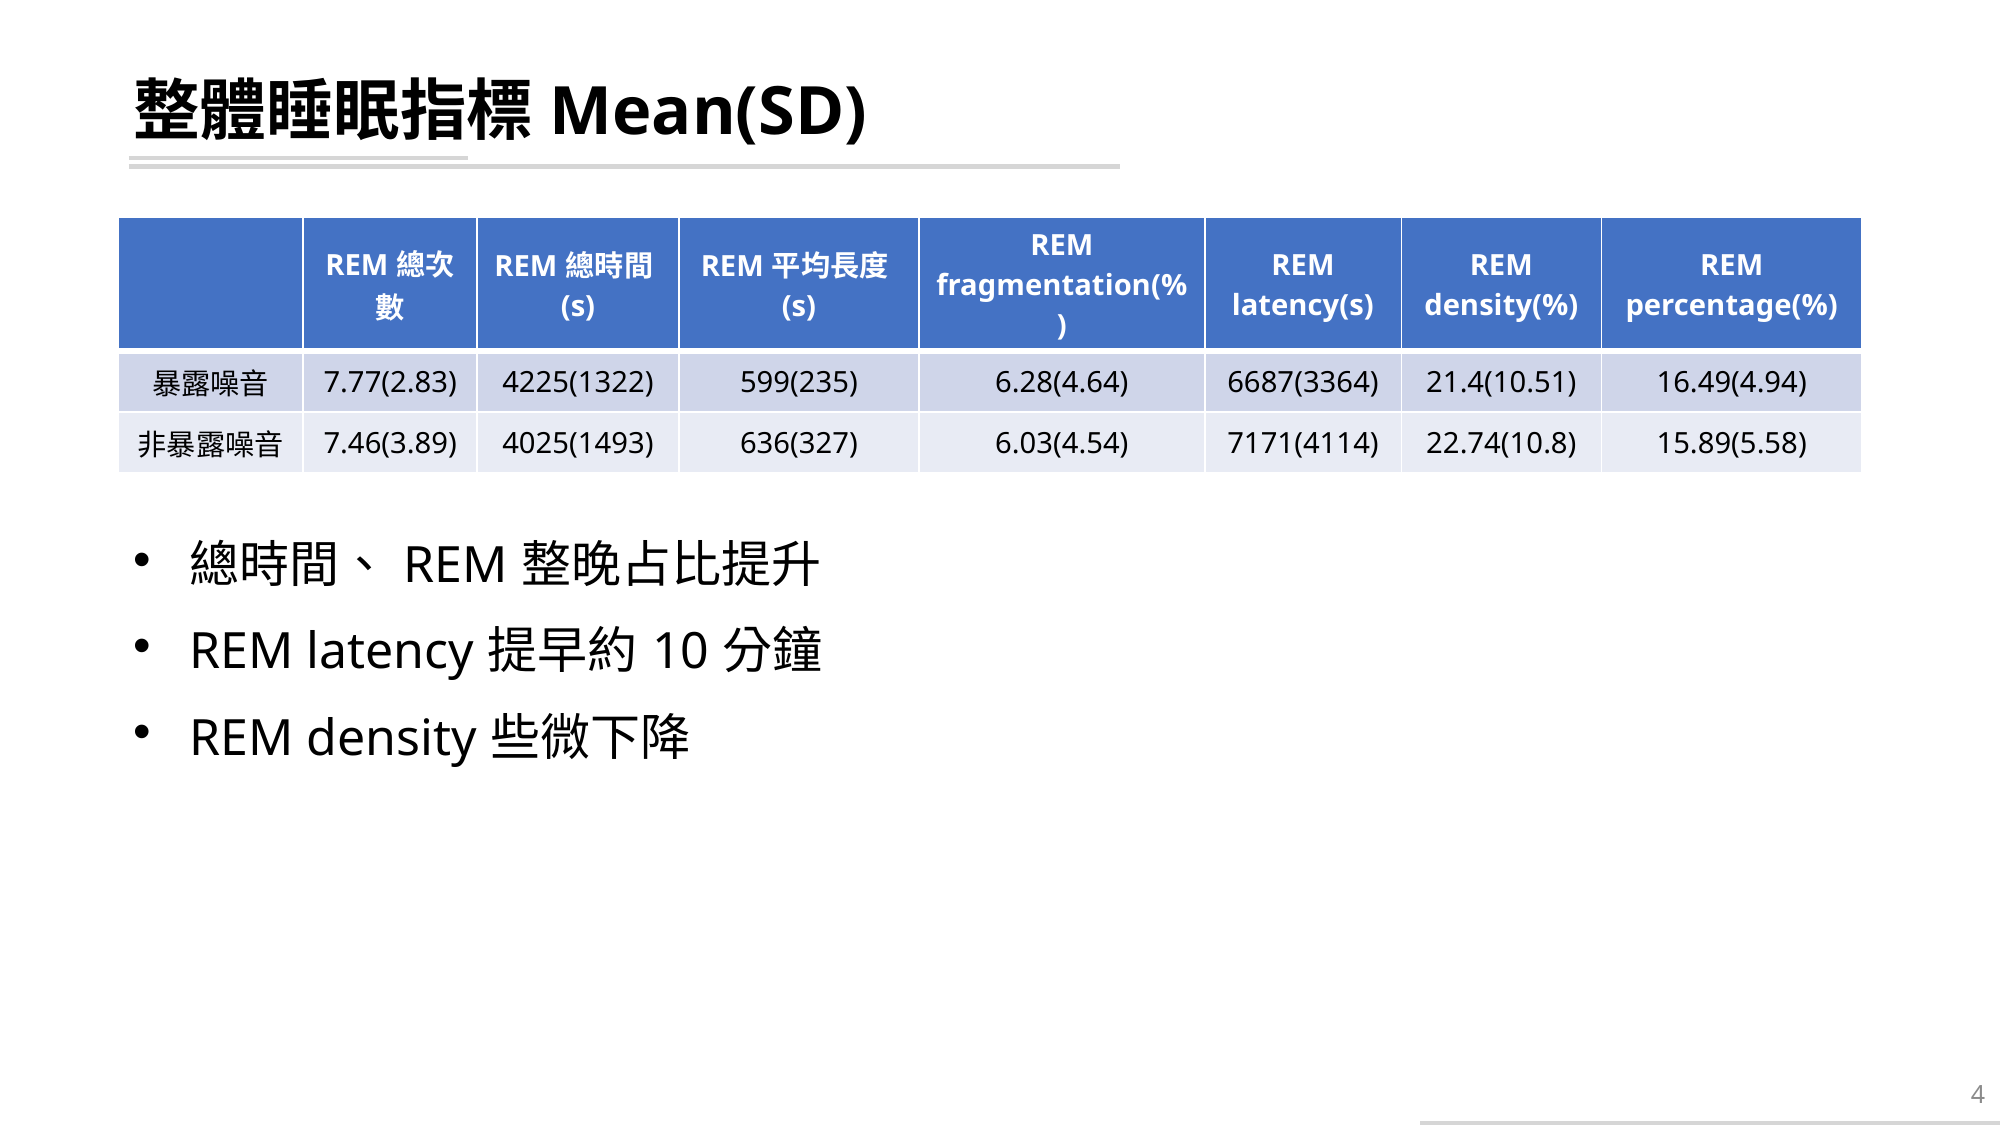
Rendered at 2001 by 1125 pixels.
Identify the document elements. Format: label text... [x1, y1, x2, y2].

table_header REM總時間(s) [478, 218, 678, 348]
table_header [119, 218, 302, 348]
table_cell 7171(4114) [1206, 413, 1401, 472]
table_cell 4025(1493) [478, 413, 678, 472]
table_header REM平均長度(s) [680, 218, 918, 348]
table_cell 暴露噪音 [119, 354, 302, 411]
slide_number 4 [1896, 1066, 2000, 1125]
text_box 總時間、REM整晚占比提升 REM latency提早約10分鐘 REM density些微下降 [118, 522, 1863, 1078]
table_cell 16.49(4.94) [1602, 354, 1861, 411]
table_header REM percentage(%) [1602, 218, 1861, 348]
table_cell 7.46(3.89) [304, 413, 476, 472]
table_cell 6687(3364) [1206, 354, 1401, 411]
table_cell 6.28(4.64) [920, 354, 1204, 411]
table_header REM density(%) [1402, 218, 1601, 348]
table_header REM fragmentation(%) [920, 218, 1204, 348]
table_header REM latency(s) [1206, 218, 1401, 348]
table_cell 6.03(4.54) [920, 413, 1204, 472]
table_header REM總次數 [304, 218, 476, 348]
table_cell 15.89(5.58) [1602, 413, 1861, 472]
table_cell 非暴露噪音 [119, 413, 302, 472]
table_cell 7.77(2.83) [304, 354, 476, 411]
table_cell 22.74(10.8) [1402, 413, 1601, 472]
table_cell 636(327) [680, 413, 918, 472]
table_cell 4225(1322) [478, 354, 678, 411]
table_cell 21.4(10.51) [1402, 354, 1601, 411]
title 整體睡眠指標Mean(SD) [118, 59, 1863, 167]
table_cell 599(235) [680, 354, 918, 411]
